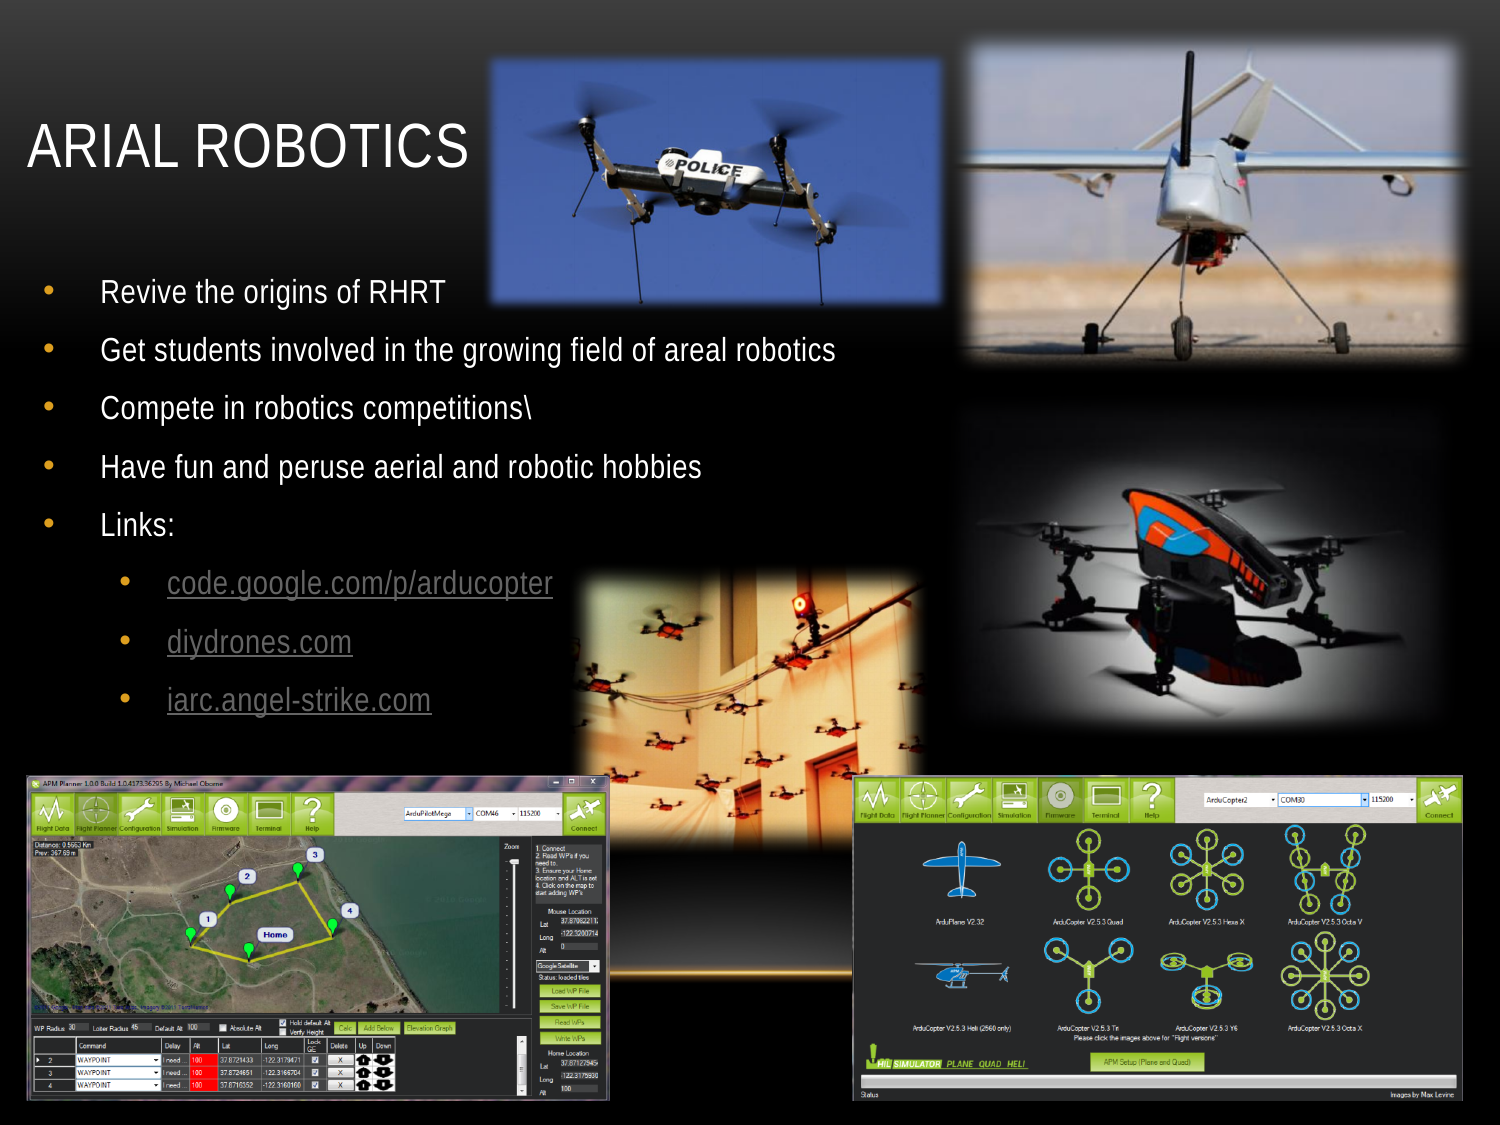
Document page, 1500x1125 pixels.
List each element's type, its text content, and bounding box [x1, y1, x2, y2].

title Arial Robotics [12, 0, 1313, 188]
picture [0, 0, 1500, 1125]
list Revive the origins of RHRT Get students involved in the growing field of areal robotics Compete in robotics competitions\ Have fun and peruse aerial and robotic hobbies Links: code.google.com/p/arducopter diydrones.com iarc.angel-strike.com [28, 262, 946, 726]
